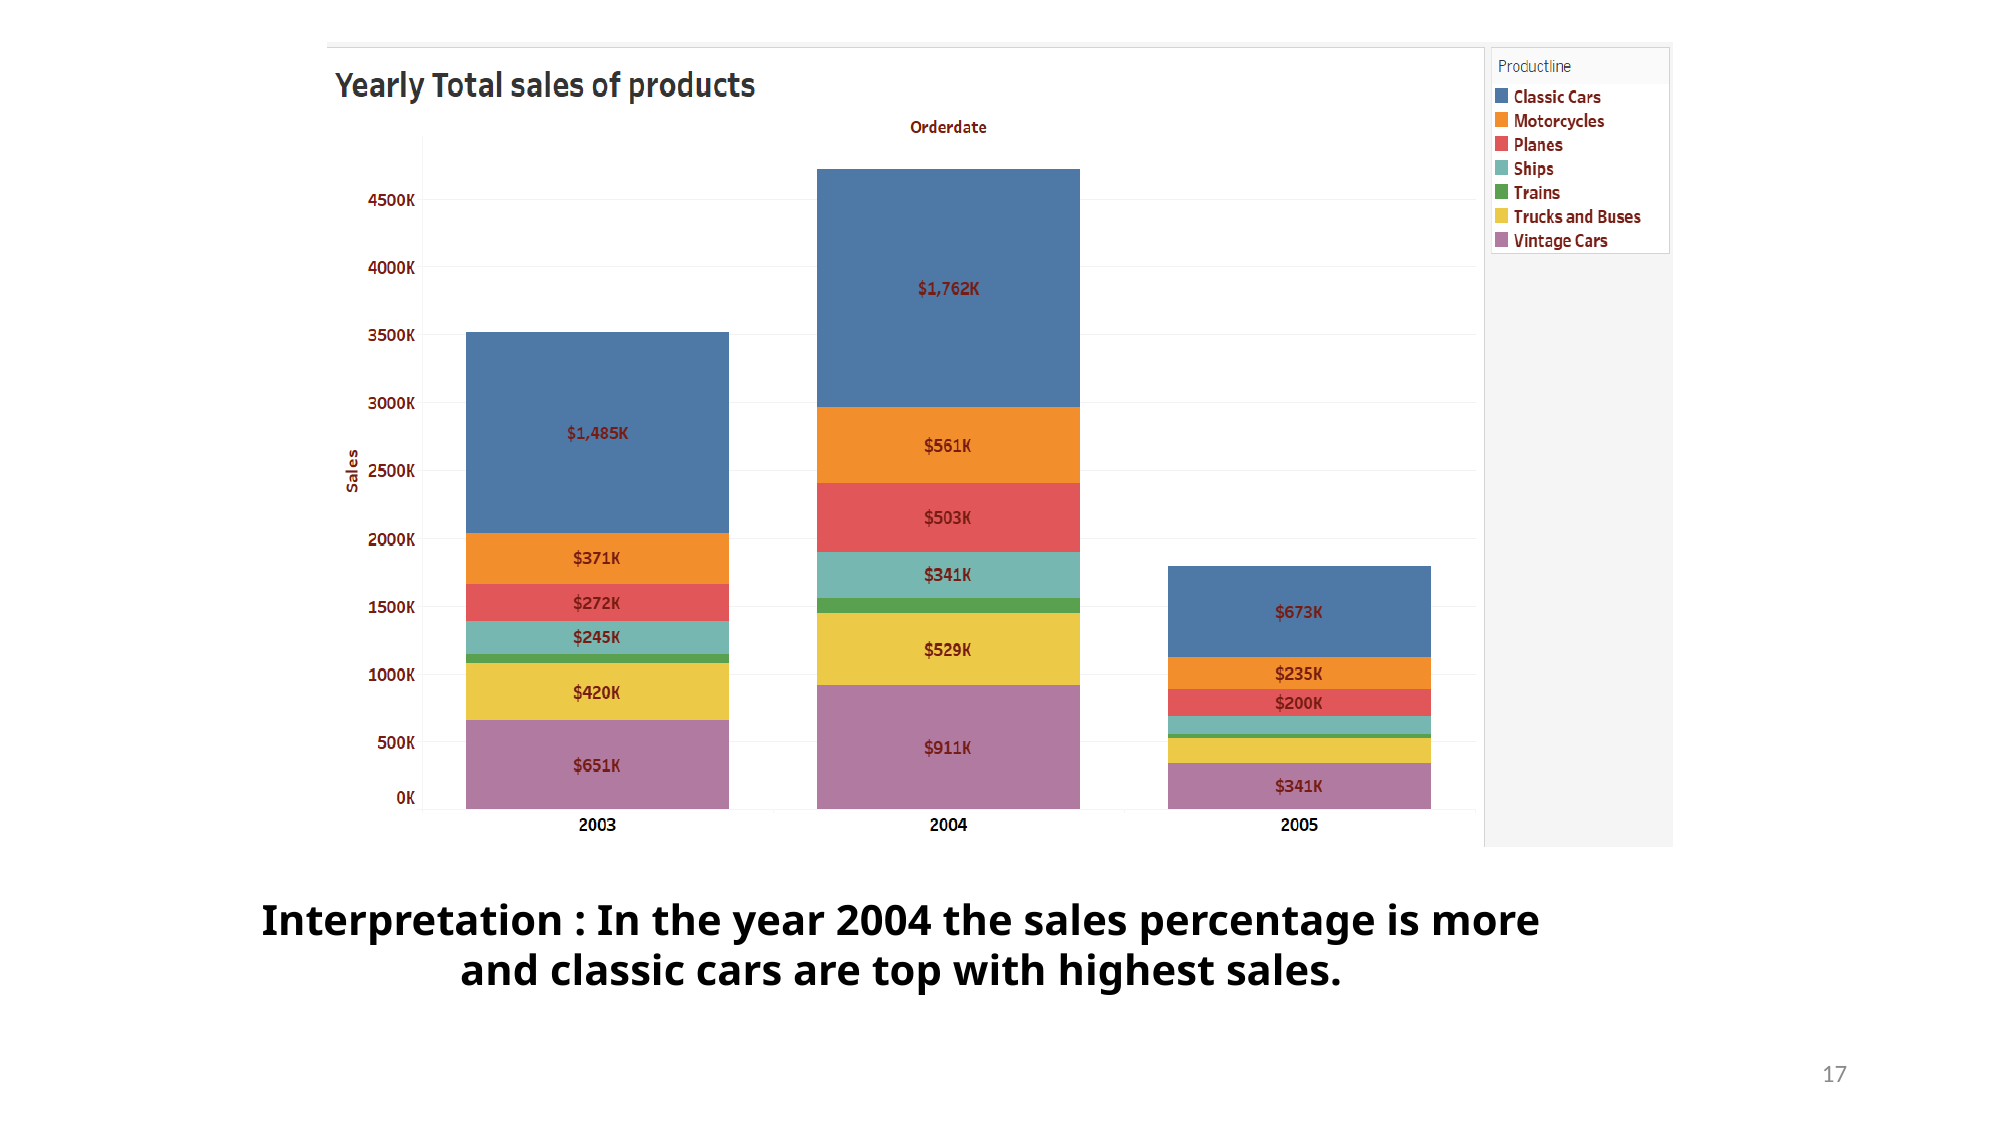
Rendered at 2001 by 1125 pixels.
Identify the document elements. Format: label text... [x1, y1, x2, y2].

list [327, 42, 1673, 847]
slide_number 17 [1412, 1042, 1863, 1103]
footer Interpretation : In the year 2004 the sales percentage is more and classic cars are top with highest sales. [228, 895, 1575, 1043]
